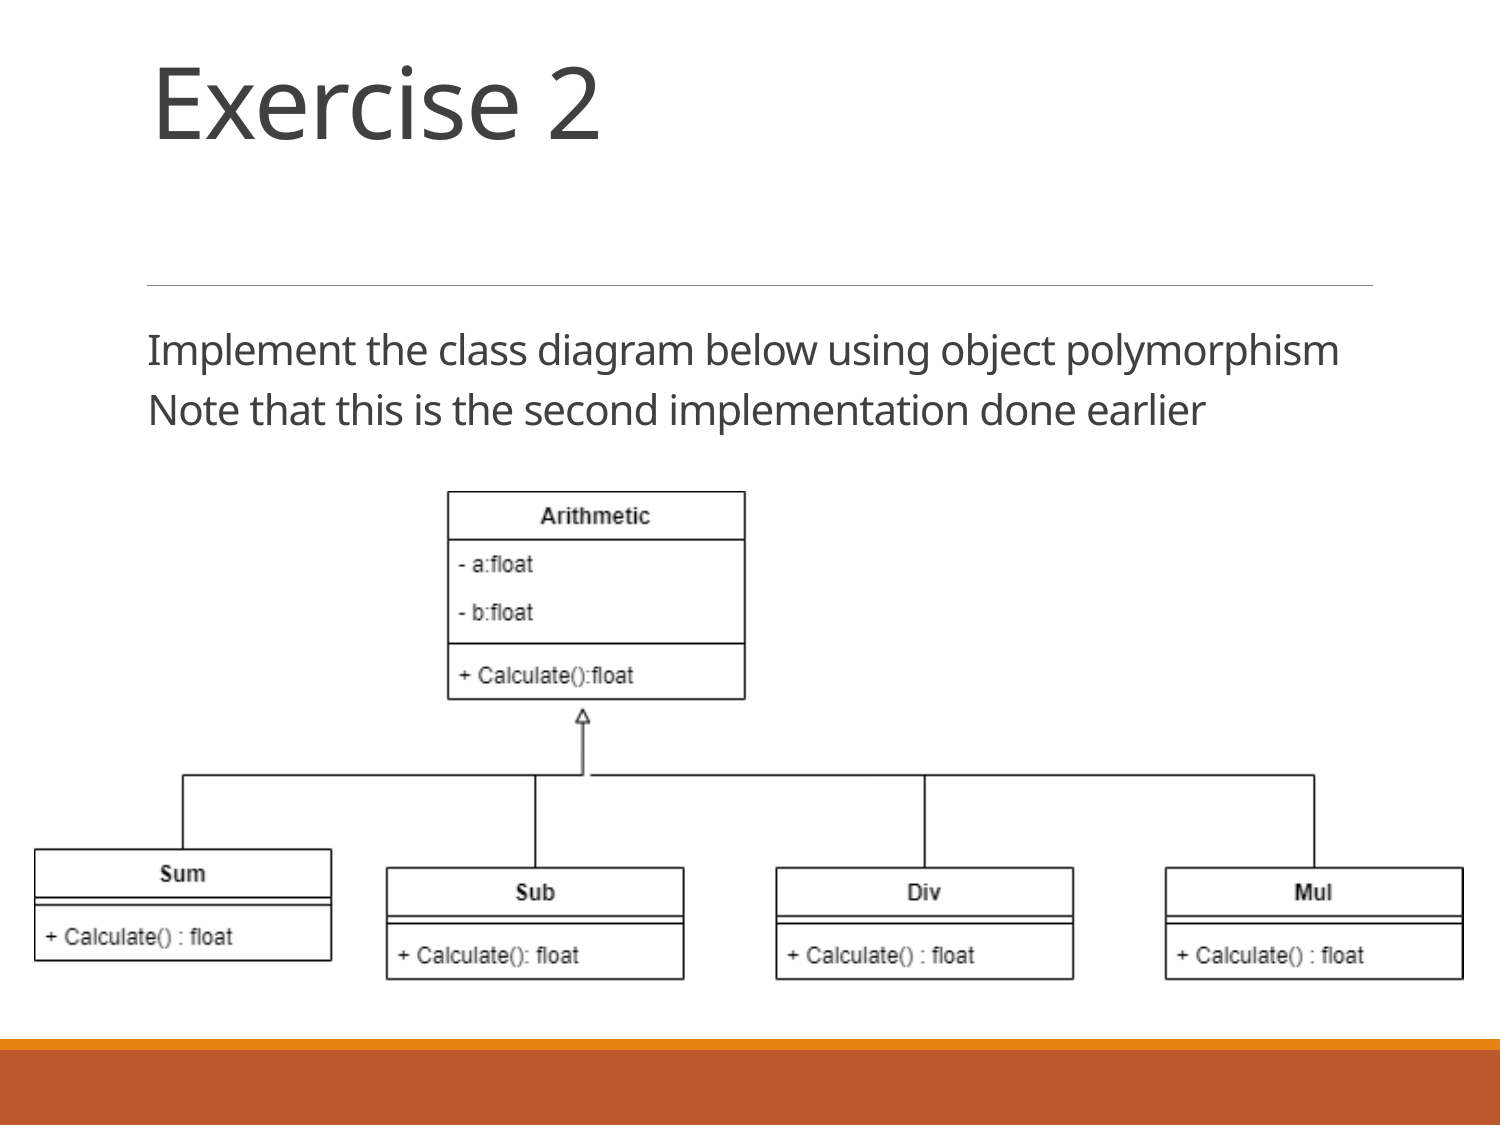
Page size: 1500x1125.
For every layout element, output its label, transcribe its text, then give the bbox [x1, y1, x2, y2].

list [34, 490, 1464, 987]
text_box Implement the class diagram below using object polymorphism Note that this is the second implementation done earlier [132, 305, 1370, 450]
title Exercise 2 [135, 47, 1373, 168]
